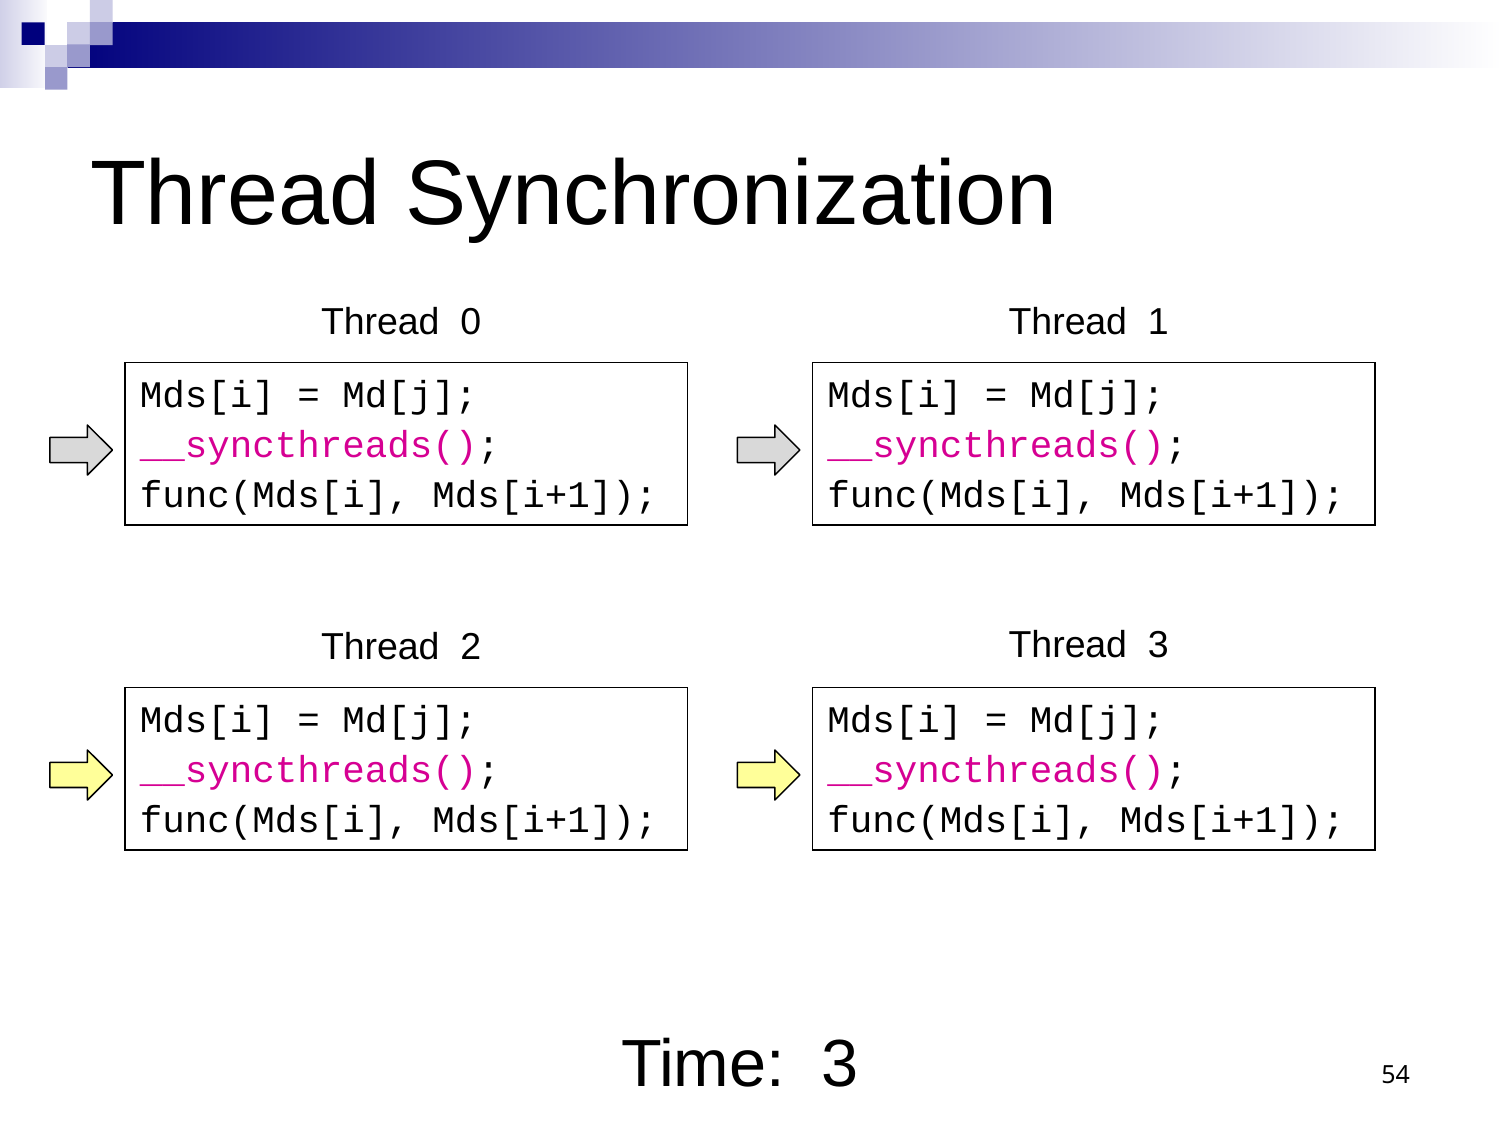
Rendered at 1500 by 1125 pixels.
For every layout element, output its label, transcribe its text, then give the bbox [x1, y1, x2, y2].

title Thread Synchronization [75, 75, 1425, 300]
text_box Mds[i] = Md[j]; __syncthreads(); func(Mds[i], Mds[i+1]); [125, 362, 688, 525]
text_box Thread 0 [306, 289, 507, 349]
text_box Time: 3 [606, 1012, 894, 1108]
text_box [737, 425, 800, 476]
text_box Mds[i] = Md[j]; __syncthreads(); func(Mds[i], Mds[i+1]); [812, 687, 1375, 850]
text_box [49, 750, 113, 801]
text_box Mds[i] = Md[j]; __syncthreads(); func(Mds[i], Mds[i+1]); [125, 687, 688, 850]
text_box [49, 425, 113, 476]
text_box Thread 3 [993, 612, 1194, 673]
text_box [737, 750, 800, 801]
text_box Thread 2 [306, 614, 507, 674]
text_box Mds[i] = Md[j]; __syncthreads(); func(Mds[i], Mds[i+1]); [812, 362, 1375, 525]
slide_number 54 [1074, 1024, 1426, 1101]
text_box Thread 1 [993, 289, 1194, 349]
